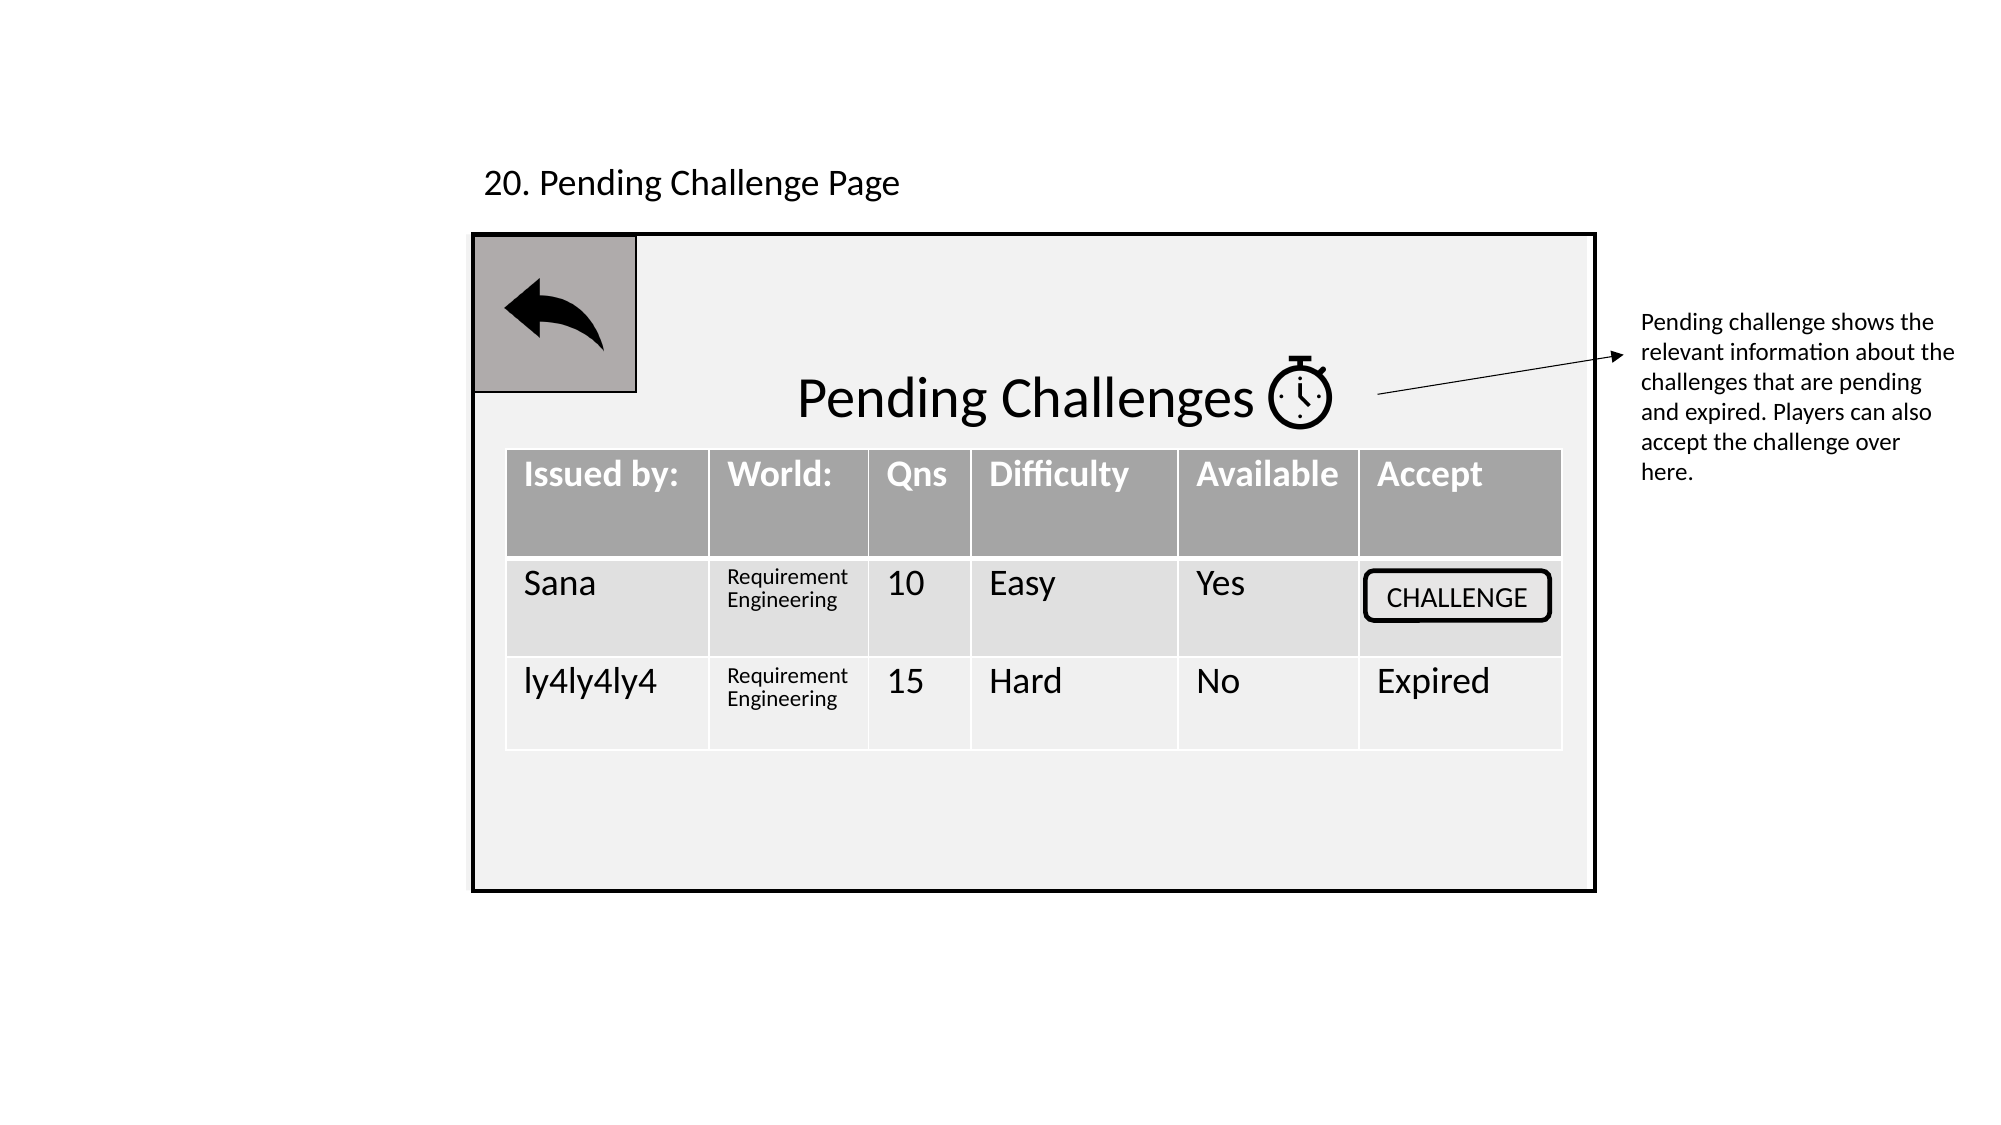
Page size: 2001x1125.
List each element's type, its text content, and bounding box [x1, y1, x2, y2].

text_box Pending challenge shows the relevant information about the challenges that are pending and expired. Players can also accept the challenge over here. [1626, 298, 1973, 493]
picture [1255, 347, 1345, 438]
table_cell Hard [972, 658, 1177, 749]
text_box [472, 233, 1596, 892]
table_cell 10 [869, 561, 970, 656]
table_cell Requirement Engineering [710, 561, 868, 656]
table_header Qns [869, 450, 970, 556]
table_header Difficulty [972, 450, 1177, 556]
table_header Issued by: [507, 450, 708, 556]
table_cell Yes [1179, 561, 1358, 656]
table_cell No [1179, 658, 1358, 749]
table_cell Requirement Engineering [710, 658, 868, 749]
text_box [471, 235, 637, 392]
table_cell 15 [869, 658, 970, 749]
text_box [1377, 354, 1624, 395]
table_header Available [1179, 450, 1358, 556]
table_cell Sana [507, 561, 708, 656]
text_box [465, 233, 472, 891]
table_cell Expired [1360, 658, 1561, 749]
table_cell [1360, 561, 1561, 656]
text_box CHALLENGE [1364, 569, 1551, 622]
table_cell ly4ly4ly4 [507, 658, 708, 749]
table_header Accept [1360, 450, 1561, 556]
table_header World: [710, 450, 868, 556]
text_box 20. Pending Challenge Page [468, 150, 917, 211]
table_cell Easy [972, 561, 1177, 656]
